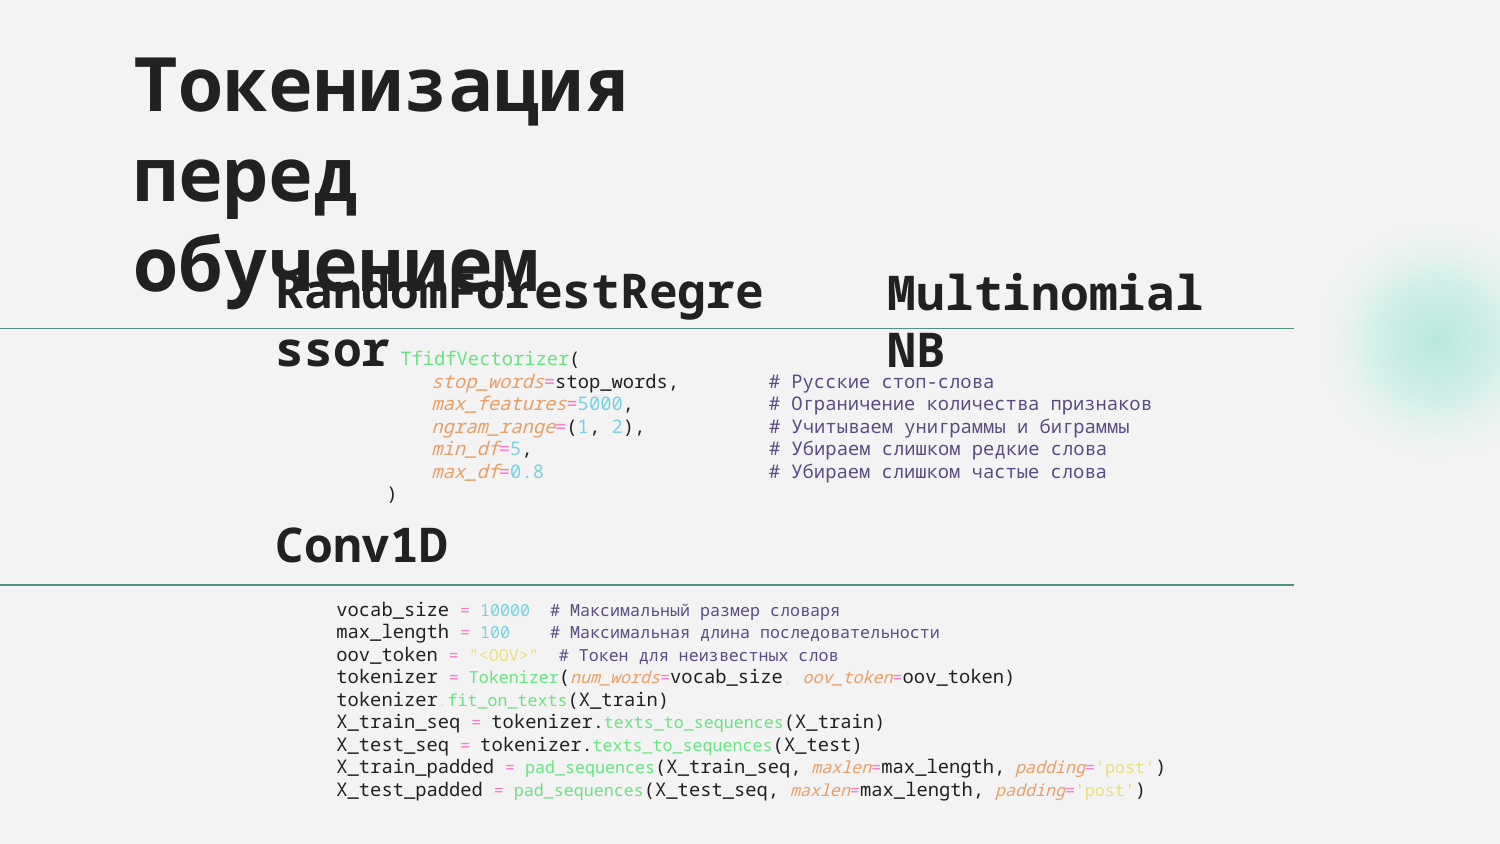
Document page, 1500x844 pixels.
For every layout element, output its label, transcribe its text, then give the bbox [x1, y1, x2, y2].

subtitle TfidfVectorizer( stop_words=stop_words, # Русские стоп-слова max_features=5000, # Ограничение количества признаков ngram_range=(1, 2), # Учитываем униграммы и биграммы min_df=5, # Убираем слишком редкие слова max_df=0.8 # Убираем слишком частые слова ) [260, 337, 1201, 512]
text_box [1247, 150, 1500, 531]
subtitle MultinomialNB [872, 337, 1233, 342]
subtitle RandomForestRegressor [260, 337, 790, 341]
subtitle vocab_size = 10000 # Максимальный размер словаря max_length = 100 # Максимальная длина последовательности oov_token = "<OOV>" # Токен для неизвестных слов tokenizer = Tokenizer(num_words=vocab_size, oov_token=oov_token) tokenizer.fit_on_texts(X_train) X_train_seq = tokenizer.texts_to_sequences(X_train) X_test_seq = tokenizer.texts_to_sequences(X_test) X_train_padded = pad_sequences(X_train_seq, maxlen=max_length, padding='post') X_test_padded = pad_sequences(X_test_seq, maxlen=max_length, padding='post') [260, 594, 1271, 844]
subtitle MultinomialNB [872, 247, 1233, 327]
subtitle Conv1D [260, 500, 561, 584]
title Токенизация перед обучением [118, 21, 814, 116]
subtitle RandomForestRegressor [260, 246, 790, 327]
